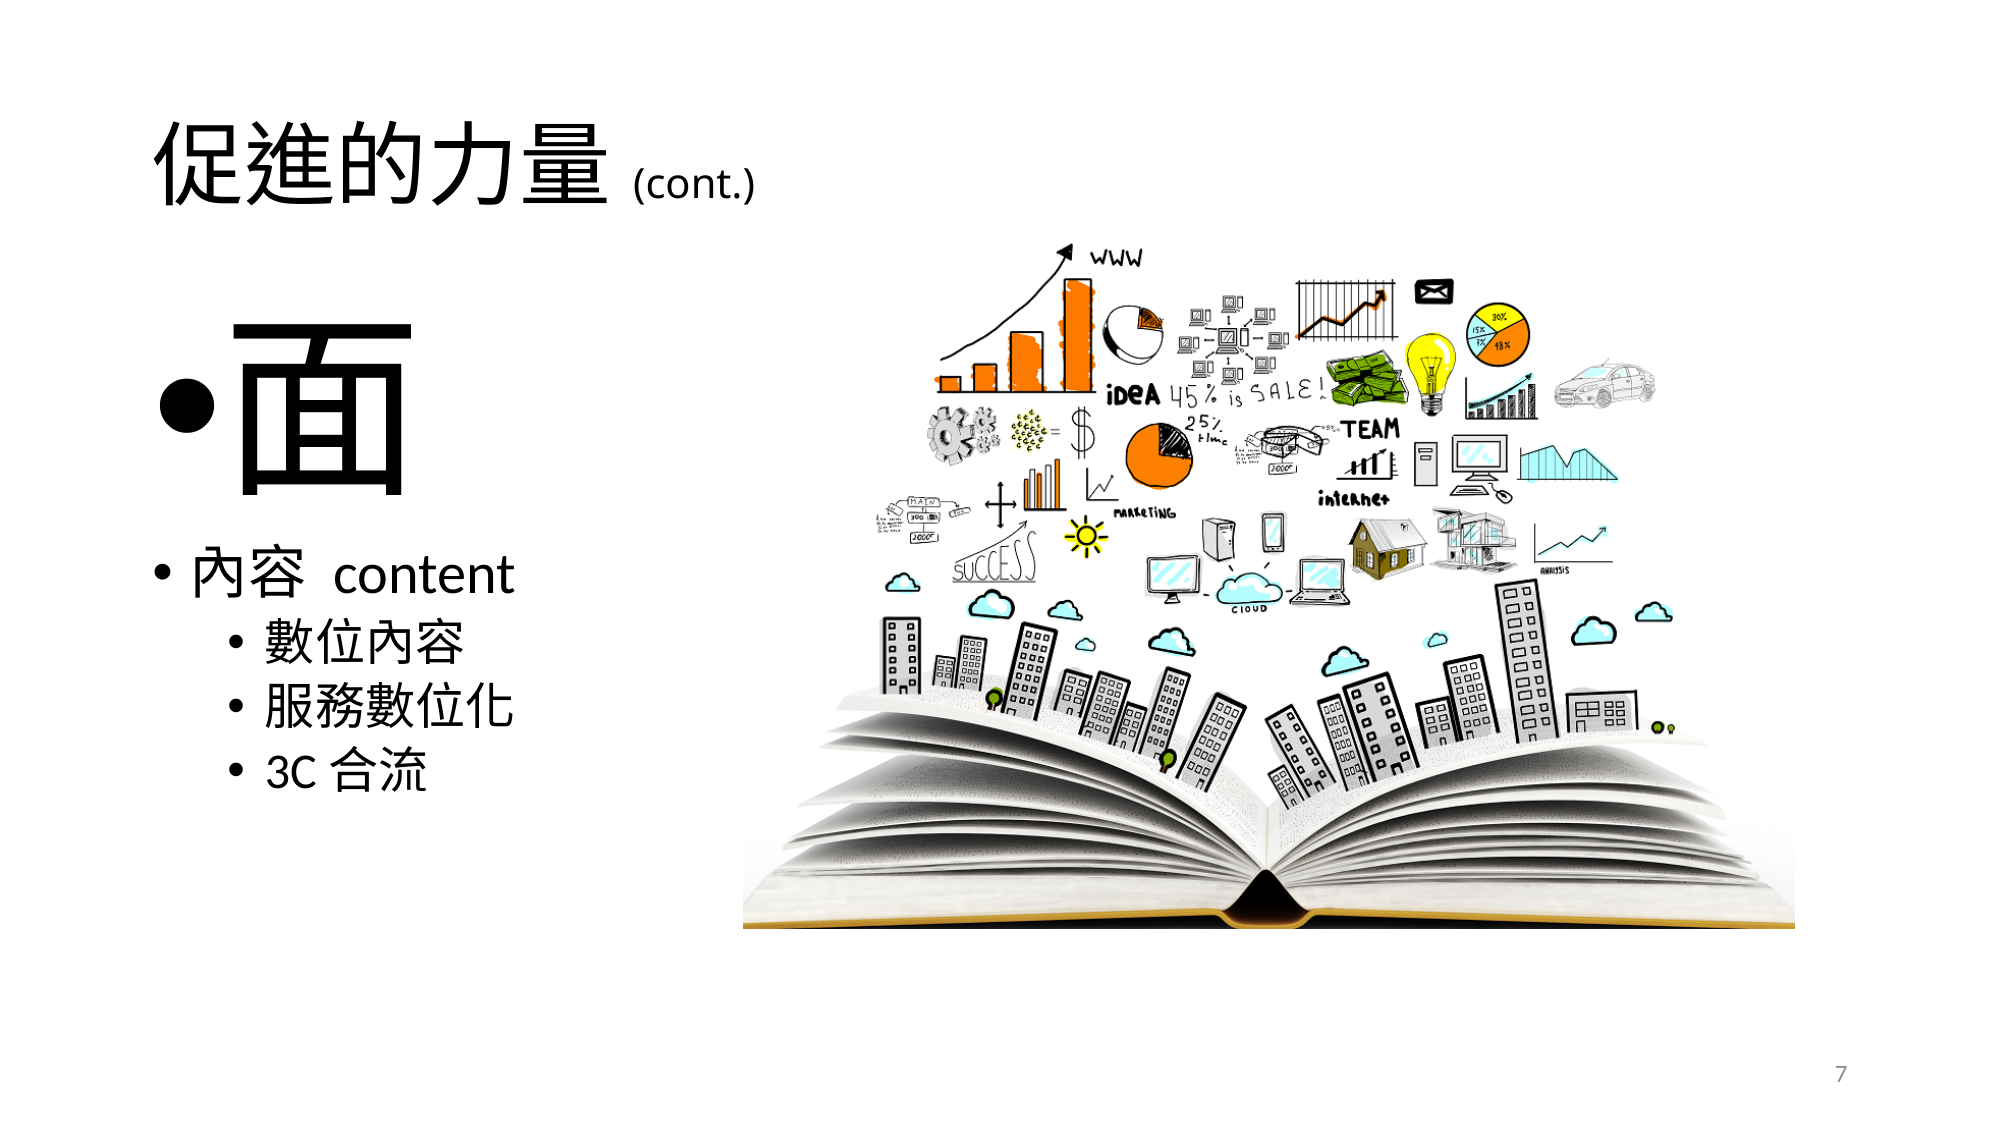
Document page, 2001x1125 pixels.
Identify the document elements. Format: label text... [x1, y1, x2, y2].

list 面 內容 content 數位內容 服務數位化 3C合流 [137, 299, 1863, 1014]
picture [743, 217, 1795, 929]
title 促進的力量(cont.) [137, 59, 1863, 278]
slide_number 7 [1412, 1042, 1863, 1103]
